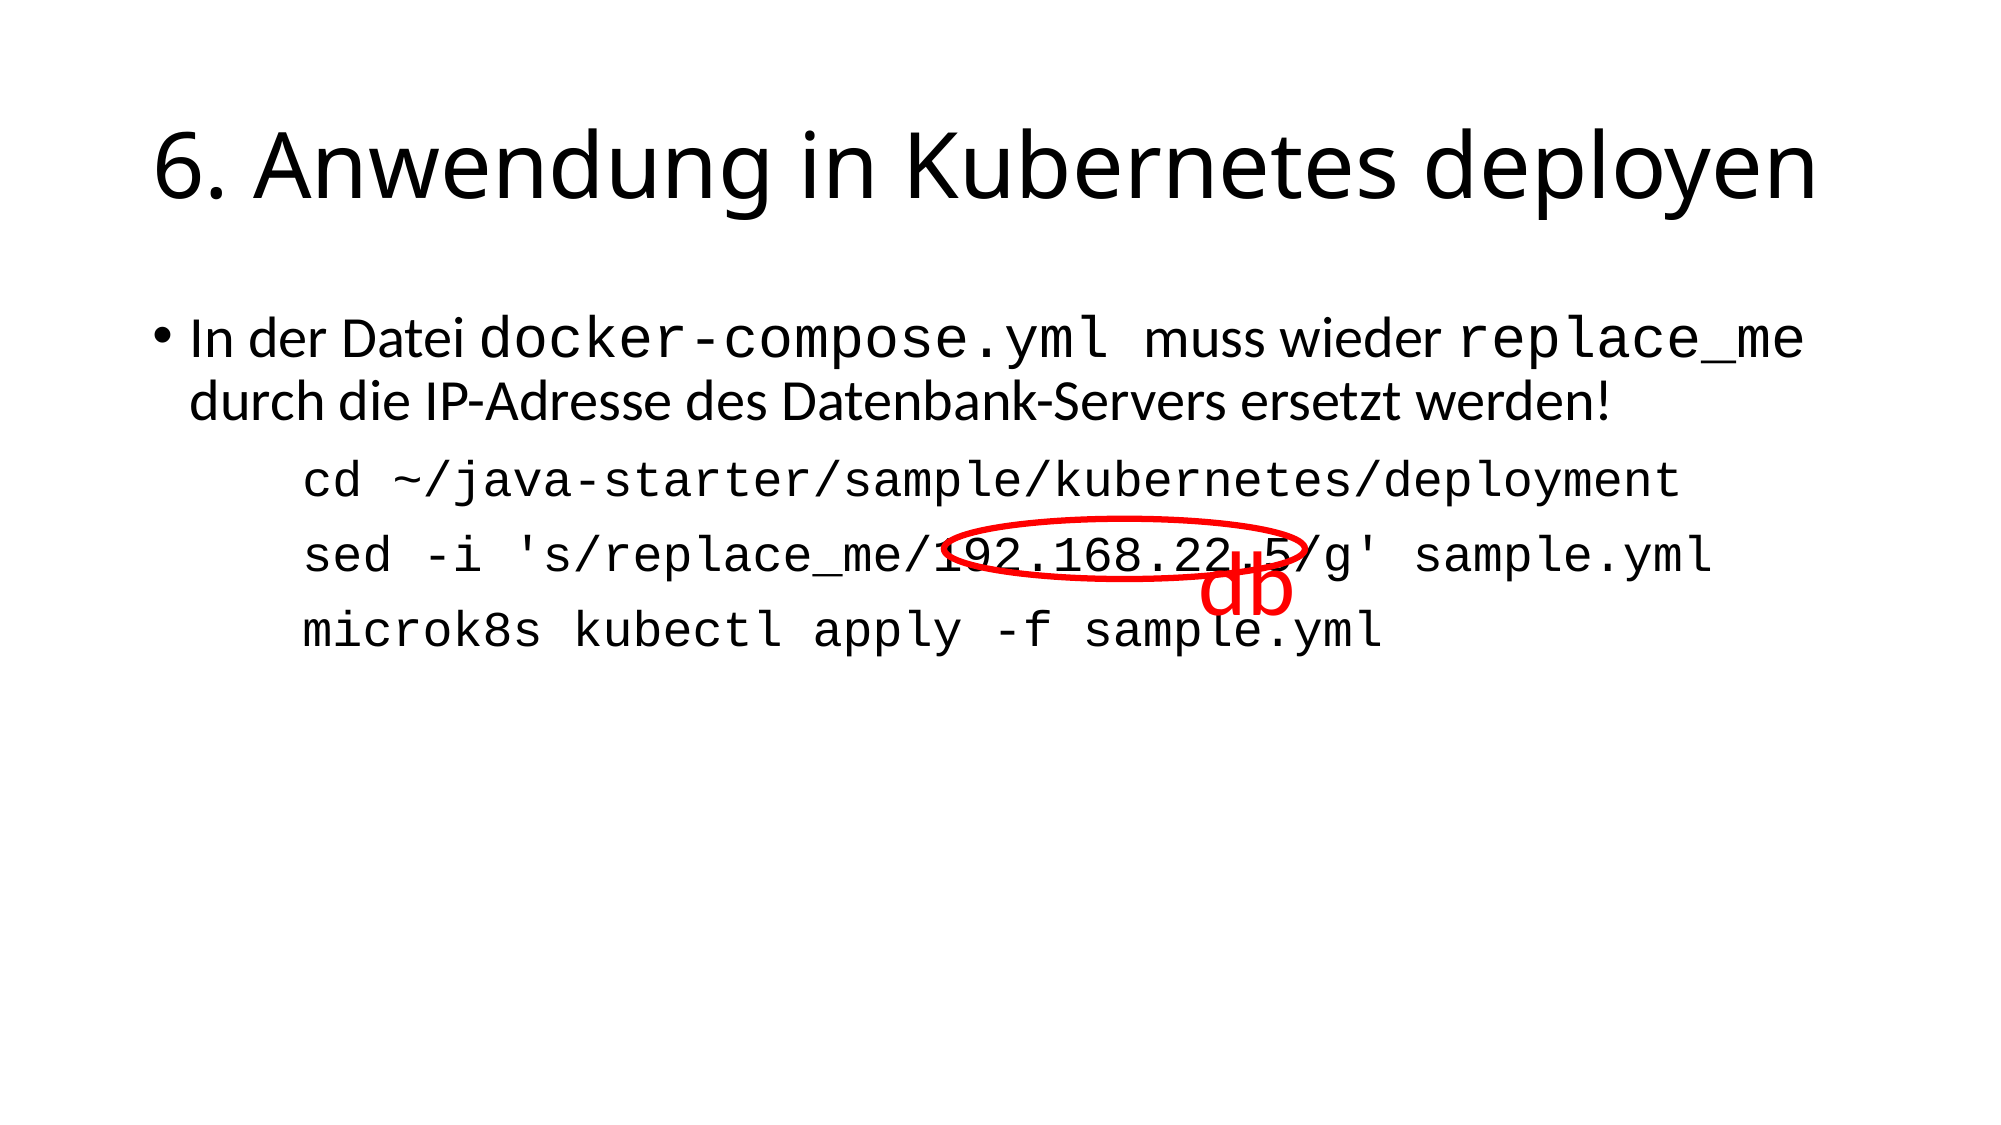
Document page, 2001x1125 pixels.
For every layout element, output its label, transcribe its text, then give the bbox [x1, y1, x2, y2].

list In der Datei docker-compose.yml muss wieder replace_me durch die IP-Adresse des Datenbank-Servers ersetzt werden! cd ~/java-starter/sample/kubernetes/deployment sed -i 's/replace_me/192.168.22.5/g' sample.yml microk8s kubectl apply -f sample.yml [137, 299, 1863, 1014]
text_box [942, 517, 1184, 581]
text_box db [1184, 515, 1311, 641]
title 6. Anwendung in Kubernetes deployen [137, 59, 1863, 278]
